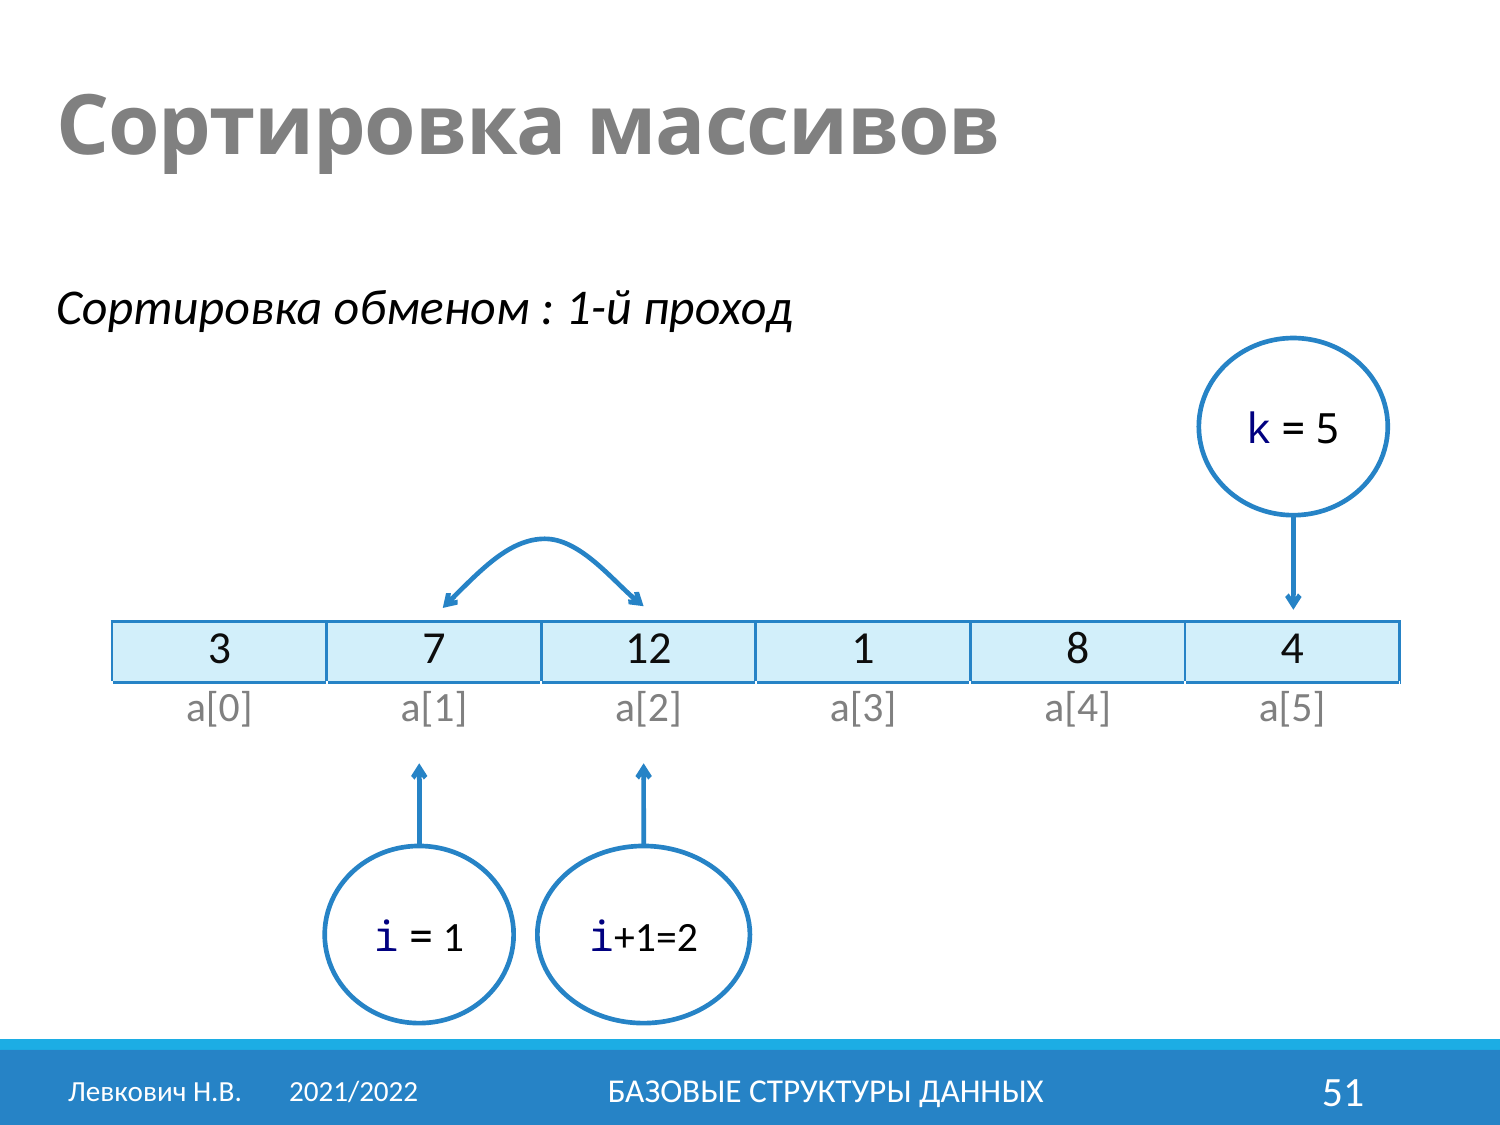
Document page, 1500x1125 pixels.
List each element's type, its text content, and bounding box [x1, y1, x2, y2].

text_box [1198, 337, 1389, 611]
footer Базовые структуры данных [453, 1059, 1199, 1120]
table_cell a[3] [757, 684, 969, 738]
table_header 3 [113, 623, 325, 681]
text_box Сортировка обменом : 1-й проход [41, 267, 1424, 342]
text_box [536, 762, 751, 1024]
table_cell a[4] [971, 684, 1184, 738]
table_header 7 [328, 623, 540, 681]
table_cell a[5] [1186, 684, 1399, 738]
table_header 8 [972, 623, 1184, 681]
table_header 12 [543, 623, 754, 681]
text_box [324, 762, 515, 1024]
table_header 4 [1186, 623, 1398, 681]
text_box [442, 537, 644, 608]
table_cell a[0] [113, 684, 326, 738]
slide_number 51 [1218, 1059, 1380, 1120]
table_header 1 [757, 623, 969, 681]
table_cell a[1] [328, 684, 540, 738]
slide_number Левкович Н.В. 2021/2022 [47, 1059, 440, 1120]
text_box Сортировка массивов [41, 42, 1459, 216]
table_cell a[2] [542, 684, 755, 738]
